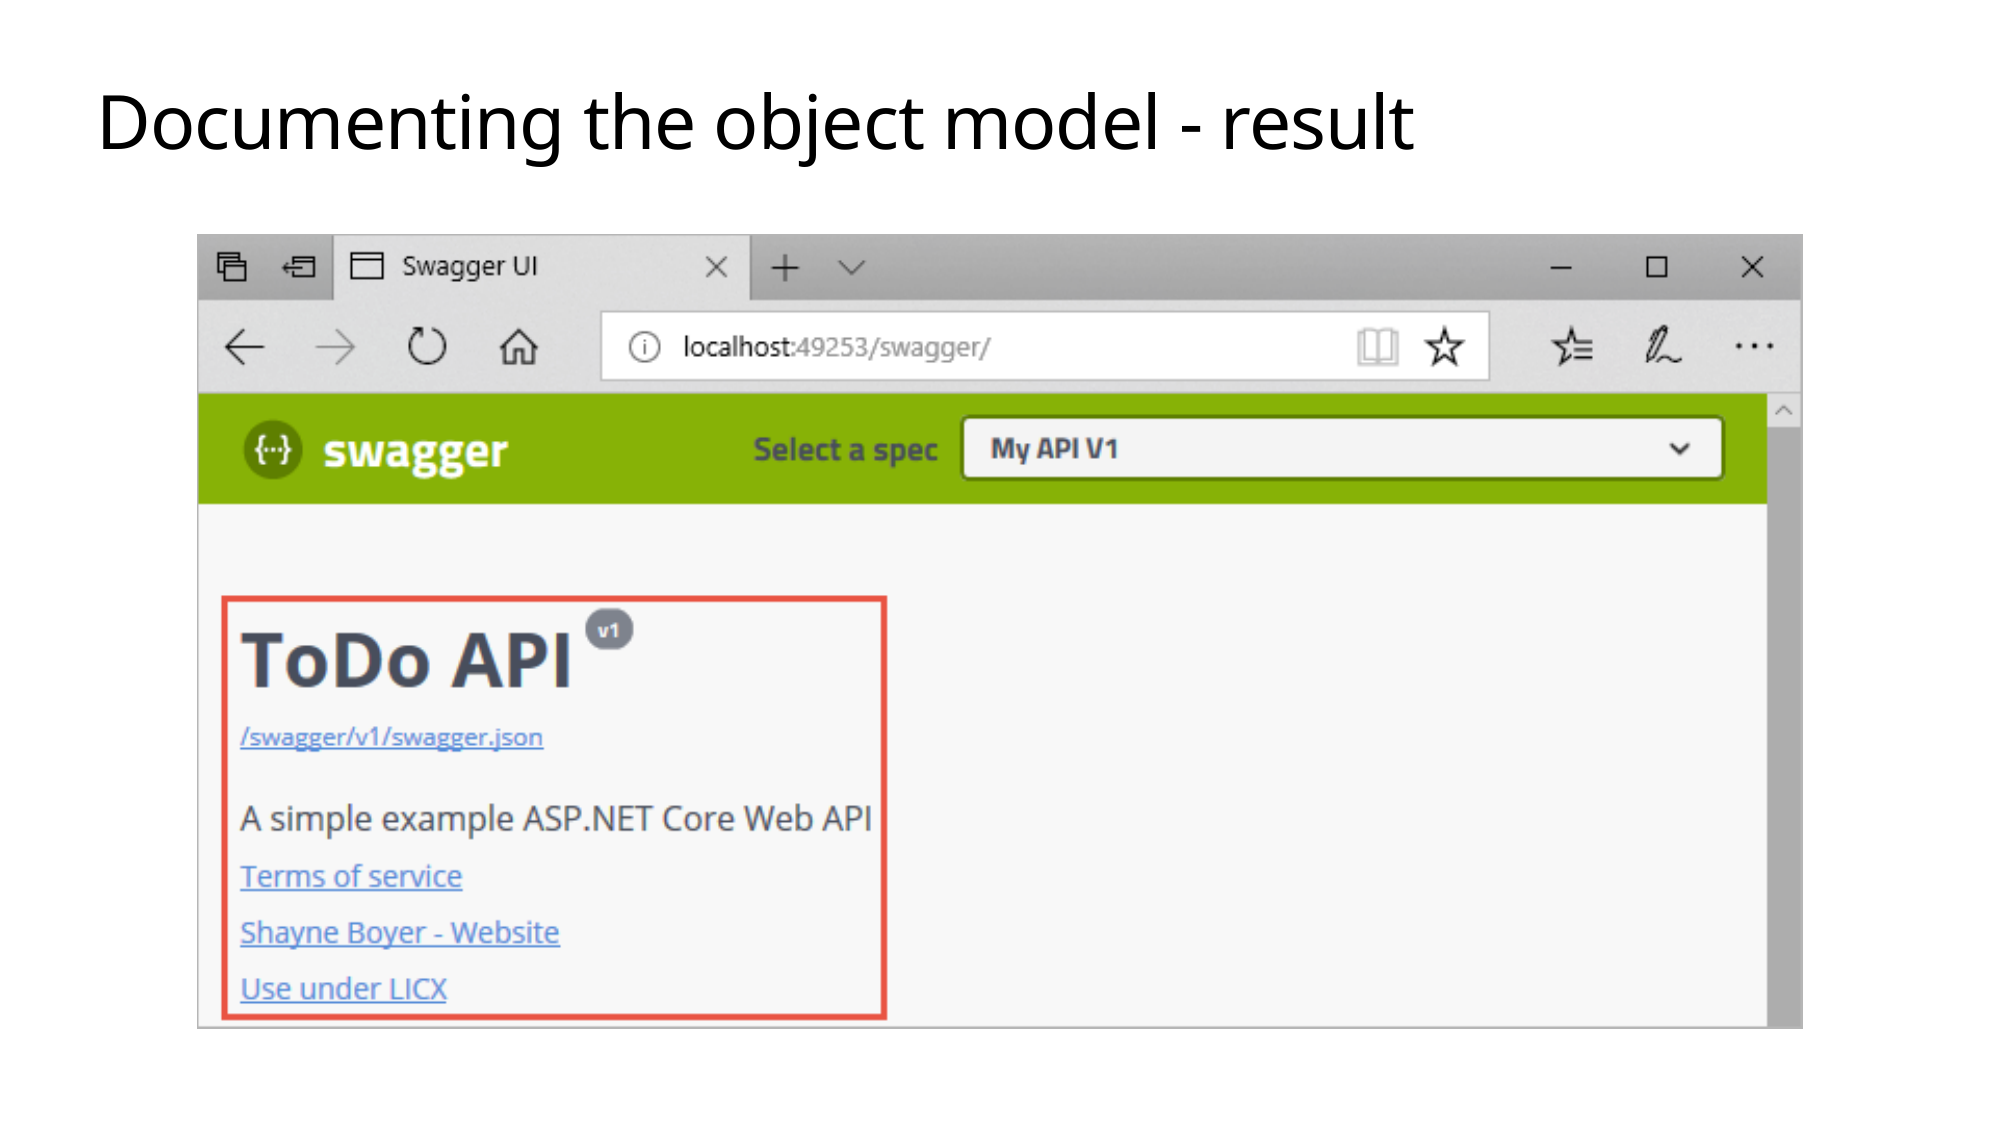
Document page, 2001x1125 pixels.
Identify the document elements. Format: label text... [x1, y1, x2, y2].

title Documenting the object model - result [96, 75, 1904, 166]
picture [197, 234, 1803, 1029]
